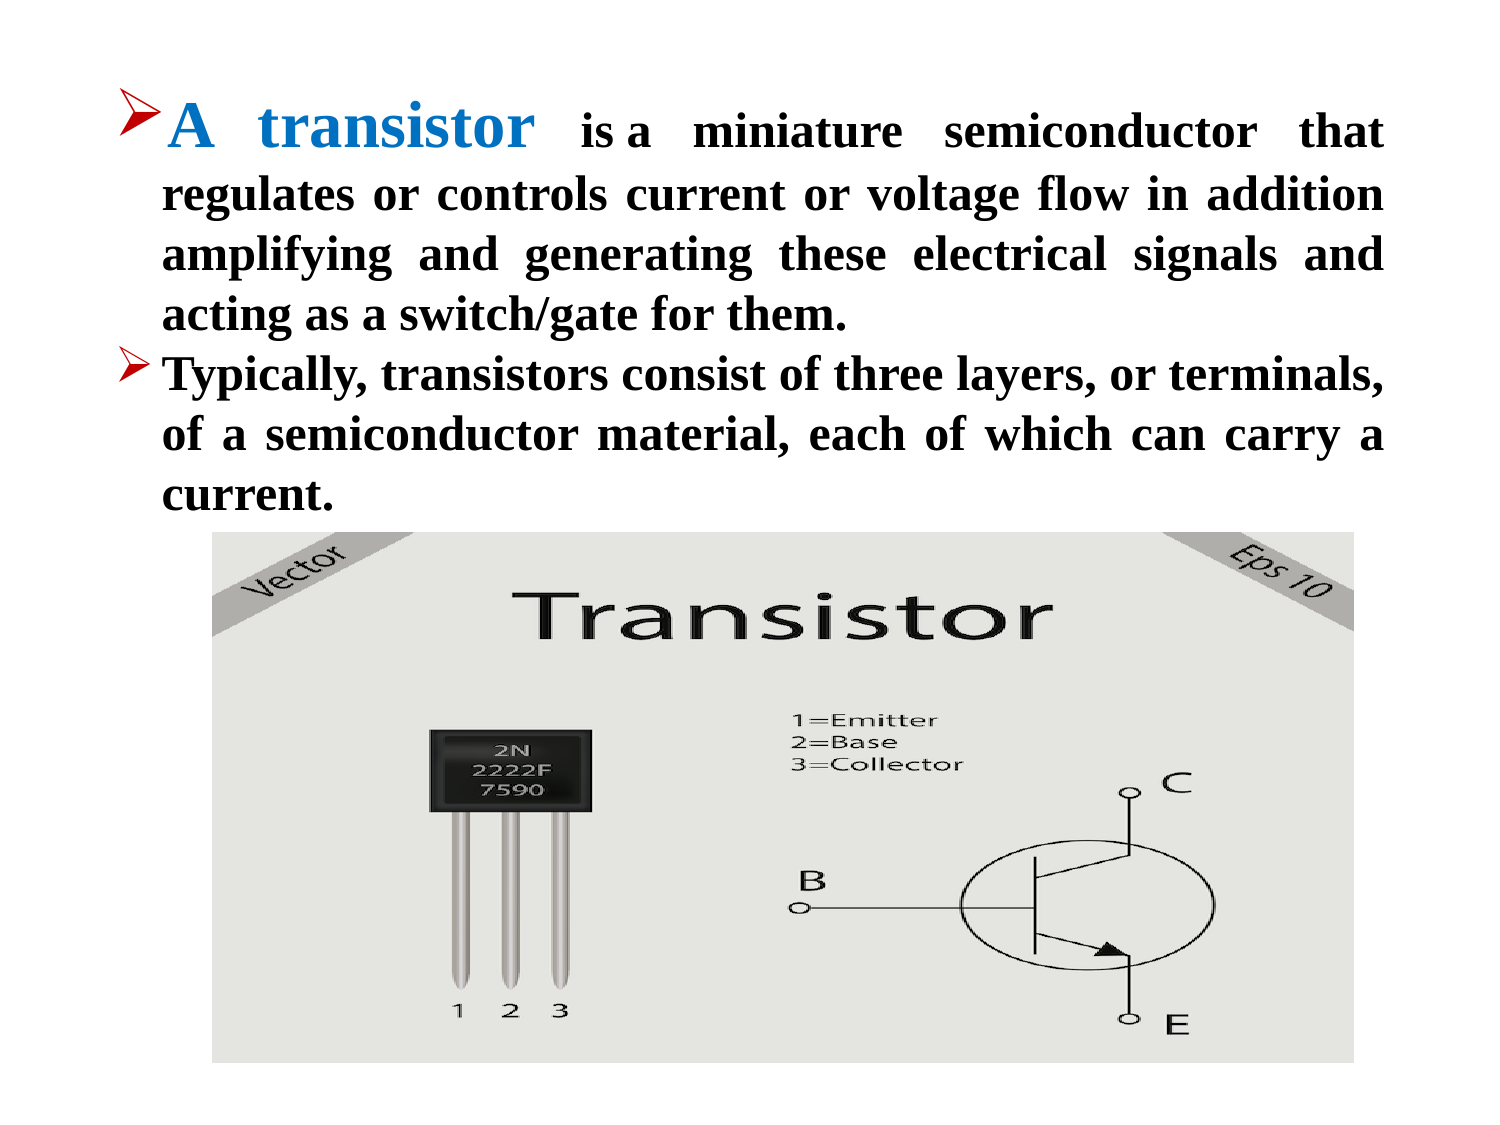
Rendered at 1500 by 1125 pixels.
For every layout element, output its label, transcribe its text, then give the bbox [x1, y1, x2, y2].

picture [212, 532, 1354, 1063]
text_box A transistor is a miniature semiconductor that regulates or controls current or voltage flow in addition amplifying and generating these electrical signals and acting as a switch/gate for them. Typically, transistors consist of three layers, or terminals, of a semiconductor material, each of which can carry a current. [99, 73, 1400, 529]
